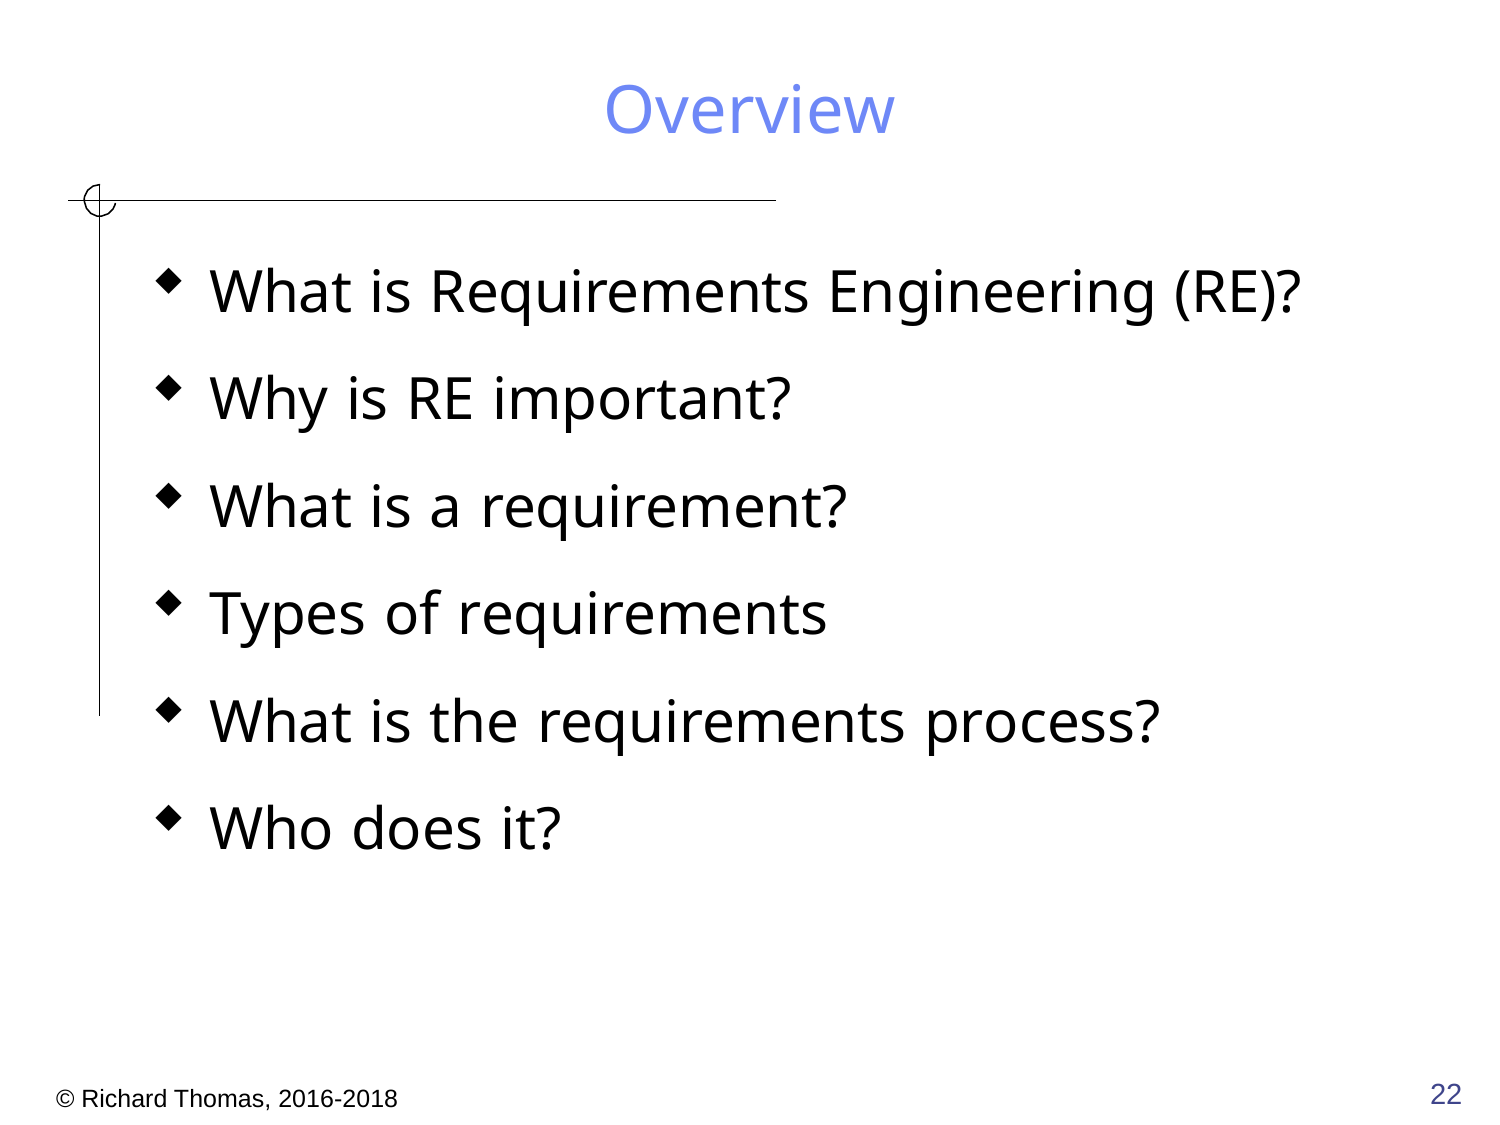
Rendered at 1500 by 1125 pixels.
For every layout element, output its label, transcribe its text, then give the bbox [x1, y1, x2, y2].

title Overview [84, 66, 1416, 255]
slide_number 22 [1352, 1074, 1463, 1125]
text_box What is Requirements Engineering (RE)? Why is RE important? What is a requirement? Types of requirements What is the requirements process? Who does it? [148, 253, 1416, 862]
